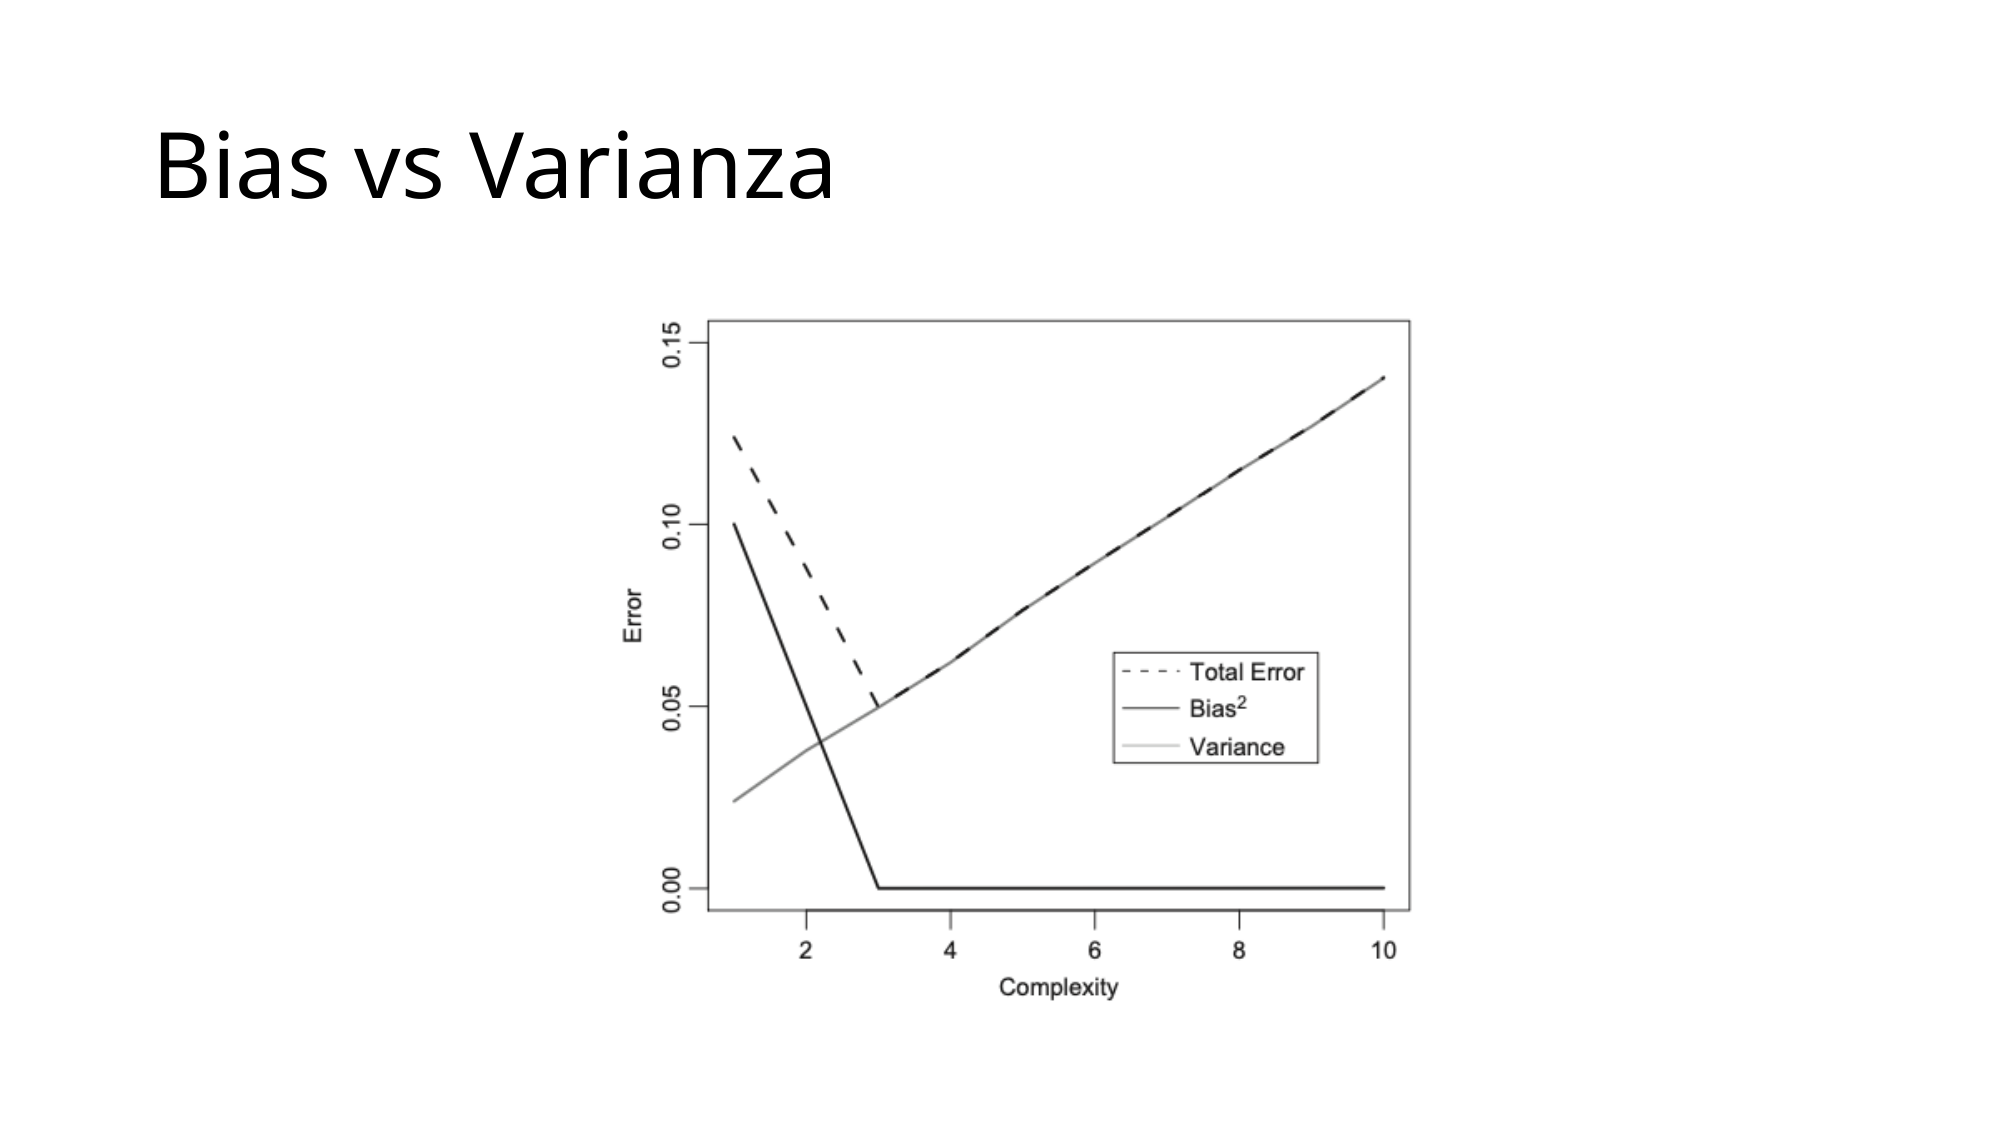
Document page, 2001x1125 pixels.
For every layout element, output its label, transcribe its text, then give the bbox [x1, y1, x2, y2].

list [563, 299, 1437, 1014]
title Bias vs Varianza [137, 59, 1863, 278]
